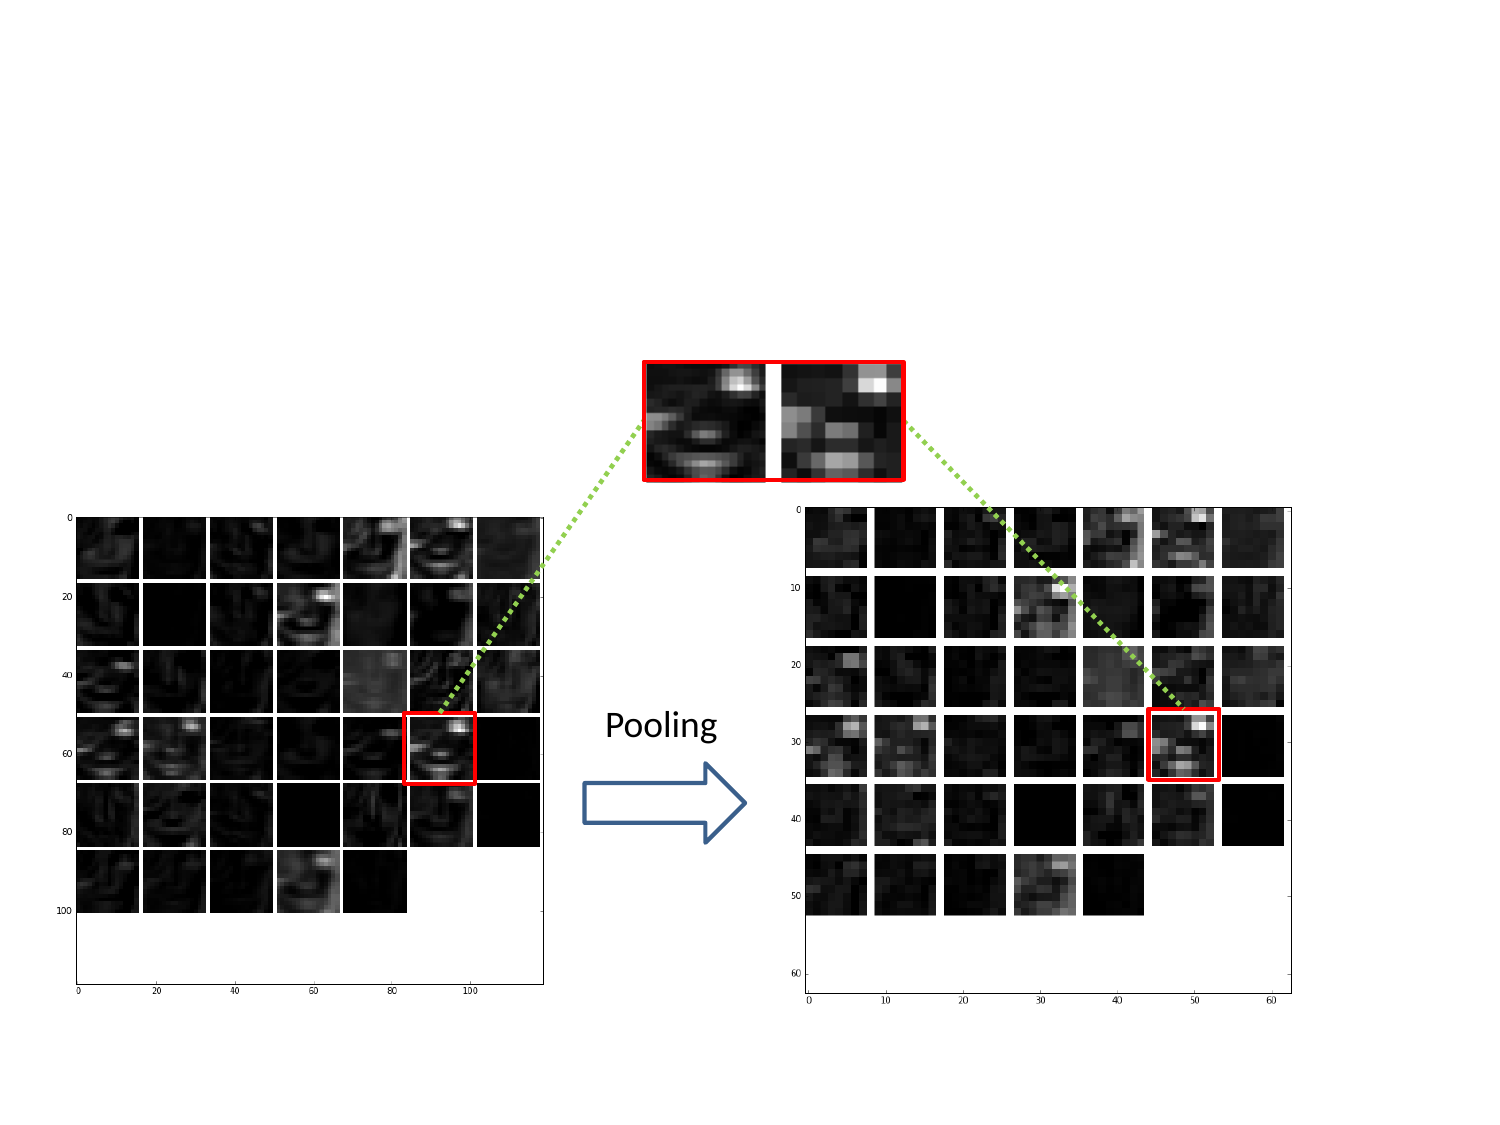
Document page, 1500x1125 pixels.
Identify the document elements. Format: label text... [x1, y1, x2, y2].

picture [0, 455, 603, 1059]
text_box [439, 420, 644, 714]
picture [644, 361, 1353, 1071]
text_box Pooling [607, 692, 721, 753]
text_box [607, 761, 721, 845]
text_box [903, 420, 1185, 710]
